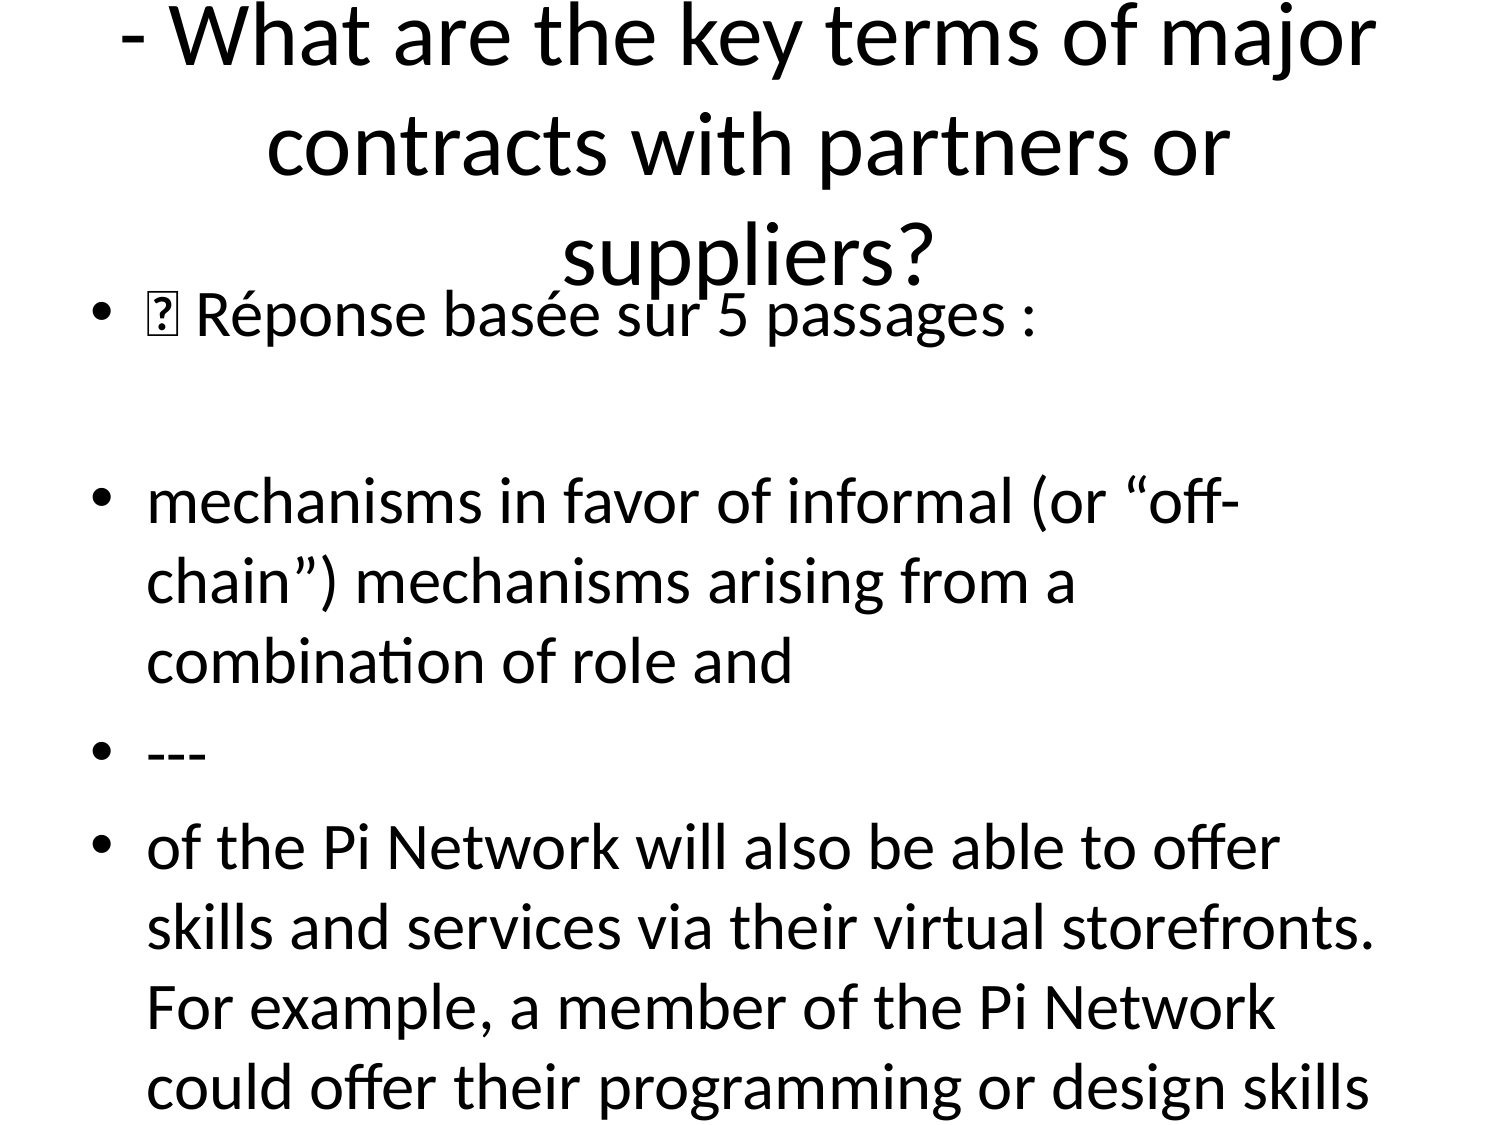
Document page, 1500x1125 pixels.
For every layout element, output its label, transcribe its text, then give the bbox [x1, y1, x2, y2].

list 💬 Réponse basée sur 5 passages : mechanisms in favor of informal (or “off-chain”) mechanisms arising from a combination of role and --- of the Pi Network will also be able to offer skills and services via their virtual storefronts. For example, a member of the Pi Network could offer their programming or design skills on the Pi marketplace. Overtime, the value of Pi will be supported by a growing basket of goods and services. Pi’s Decentralized App Store - Lowering The Barrier Of Entry For Creators The Pi Network’s shared currency, trust graph, and marketplace will be the soil for a broader ecosystem of decentralized applications. Today, anyone that wants to start an application needs to bootstrap its technical infrastructure and community from scratch. Pi’s decentralized applications store will allow Dapp developers to leverage Pi’s existing infrastructure as well as the shared resources of the community and users. Entrepreneurs and developers can propose new Dapps to the community with requests for access to the network’s shared resources. Pi will also build its Dapps with some degree of interoperability so that Dapps are able to reference data, assets, and processes in other decentralized applications. --- Trust is the foundation of any successful monetary system. One of the most important factors --- M - Mining Supply (Based on fixed mining supply minted per person) In contrast to Bitcoin which created a fixed supply of coins for the entire global population, Pi creates a fixed supply of Pi for each person that joins the network up to the first 100 Million participants. In other words, for each person that joins the Pi Network, a fixed amount of Pi is pre-minted. This supply is then released over the lifetime of that member based on their level of engagement and contribution to network security. The supply is released using an exponentially decreasing function similar to Bitcoin’s over the member’s lifetime. R - Referral Supply (Based on fixed referral reward minted per person and shared b/w referrer and referee) In order for a currency to have value, it must be widely distributed. To incentivize this goal, the protocol also generates a fixed amount of Pi that serves as a referral bonus for both the referrer and the referee (or both parent and offspring :) This shared pool can be mined by both parties over their lifetime - when both parties are actively mining. Both referrer and referee are able to draw upon this pool in order to avoid exploitative models where referrers are able to “prey” on their referees. The referral bonus serves as a network-level incentive to grow the Pi Network while also incentivizing engagement among members in actively securing the network. D - Developer Reward Supply (Additional Pi minted to support ongoing development) Pi will fund its ongoing development with a “Developer Reward” that is minted alongside each coin that is minted for mining and referrals. Traditionally, cryptocurrency protocols have minted a fixed amount of supply that is immediately placed into treasury. Because Pi’s total supply is dependent on the number of members in --- Currently, our everyday financial transactions rely upon a trusted third party to maintain a record of transactions. For example, when you do a bank transaction, the banking system keeps a record & guarantees that the transaction is safe & reliable. Likewise, when Cindy transfers $5 to Steve using PayPal, PayPal maintains a central record of $5 dollars debited from Cindy’s account and $5 credited to Steve’s. Intermediaries like banks, PayPal, and other members of the current economic system play an important role in regulating the world’s financial transactions. However, the role of these trusted intermediaries also has limitations: 1. Unfair value capture. These intermediaries amass billions of dollars in wealth creation (PayPal market cap is ~$130B), but pass virtually nothing onto their customers - the everyday people on the ground, whose money drives a meaningful proportion of the global economy. More and more people are falling behind. 2. Fees. Banks and companies charge large fees for facilitating transactions. These fees often disproportionately impact lower-income populations who have the fewest alternatives. 3. Censorship. If a particular trusted intermediary decides that you should not be able to move your money, it can place restrictions on the movement of your money. 4. Permissioned. The trusted intermediary serves as a gatekeeper who can arbitrarily prevent anybody from being part of the network. 5. Pseudonymous. At a time when the issue of privacy is gaining greater urgency, these powerful gatekeepers can accidentally disclose -- or force you to disclose -- more financial [75, 262, 1425, 1005]
title - What are the key terms of major contracts with partners or suppliers? [75, 45, 1425, 233]
